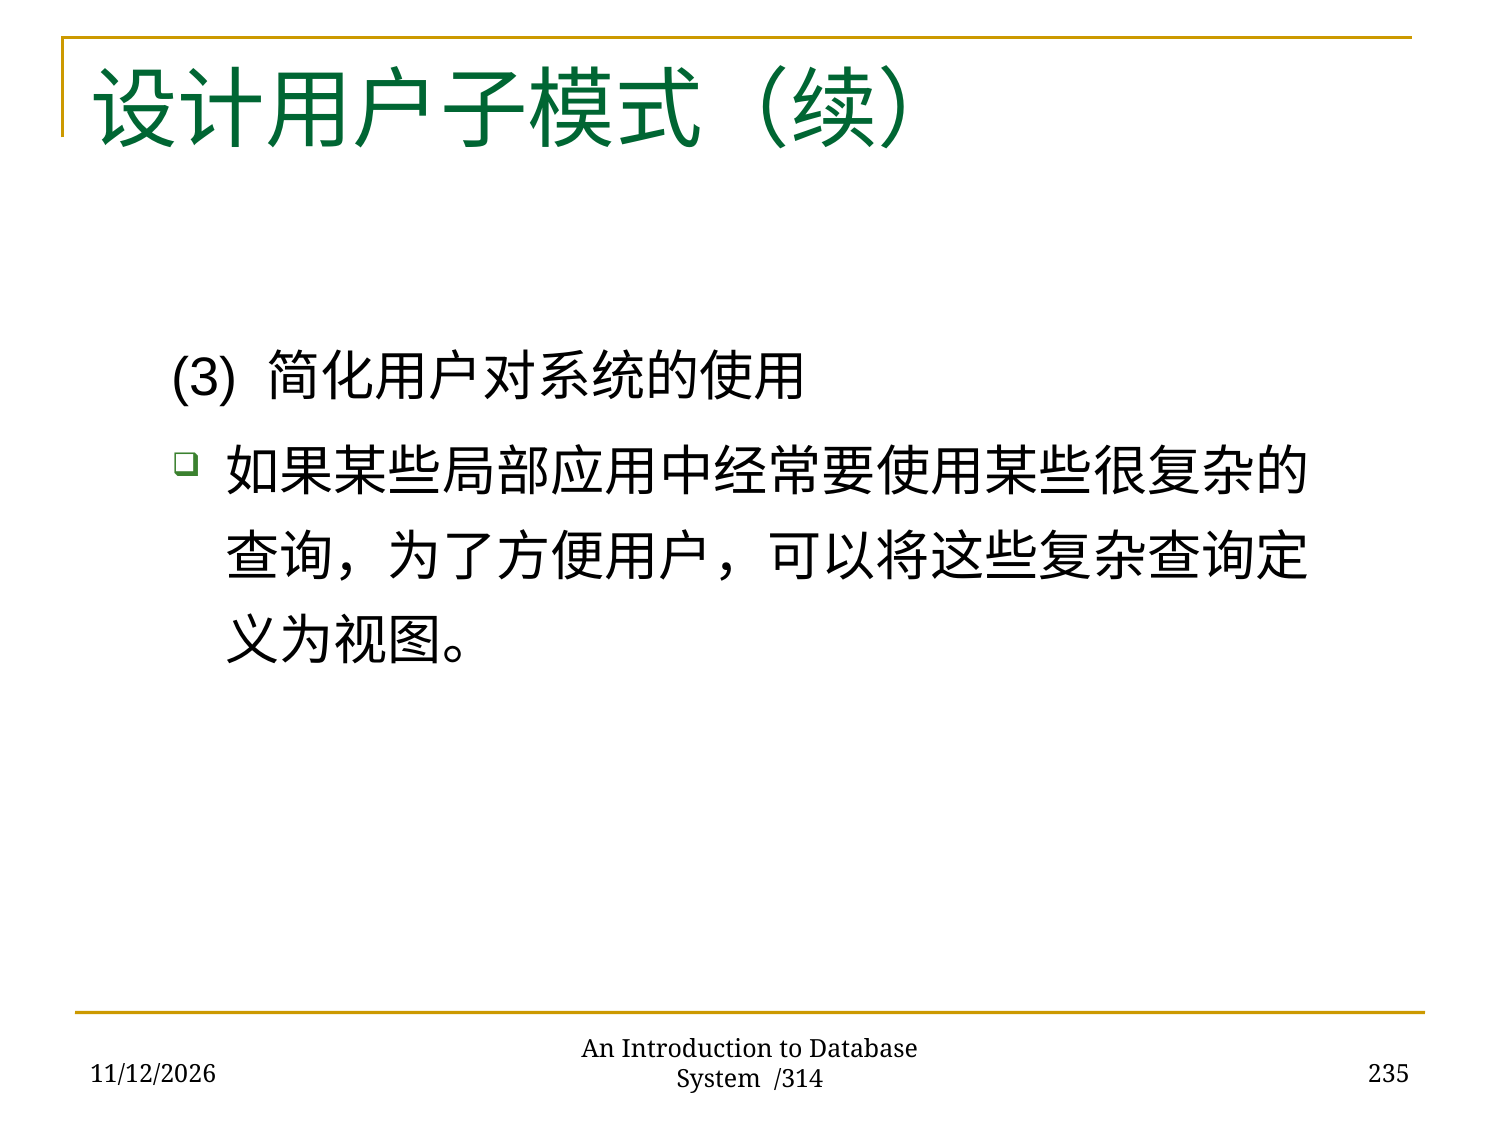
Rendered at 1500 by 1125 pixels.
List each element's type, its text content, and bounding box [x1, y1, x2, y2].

slide_number 235 [1074, 1024, 1425, 1100]
title 设计用户子模式（续） [75, 45, 1425, 233]
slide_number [75, 1024, 425, 1100]
list (3) 简化用户对系统的使用 如果某些局部应用中经常要使用某些很复杂的查询，为了方便用户，可以将这些复杂查询定义为视图。 [100, 314, 1376, 990]
footer An Introduction to Database System /314 [512, 1025, 988, 1100]
